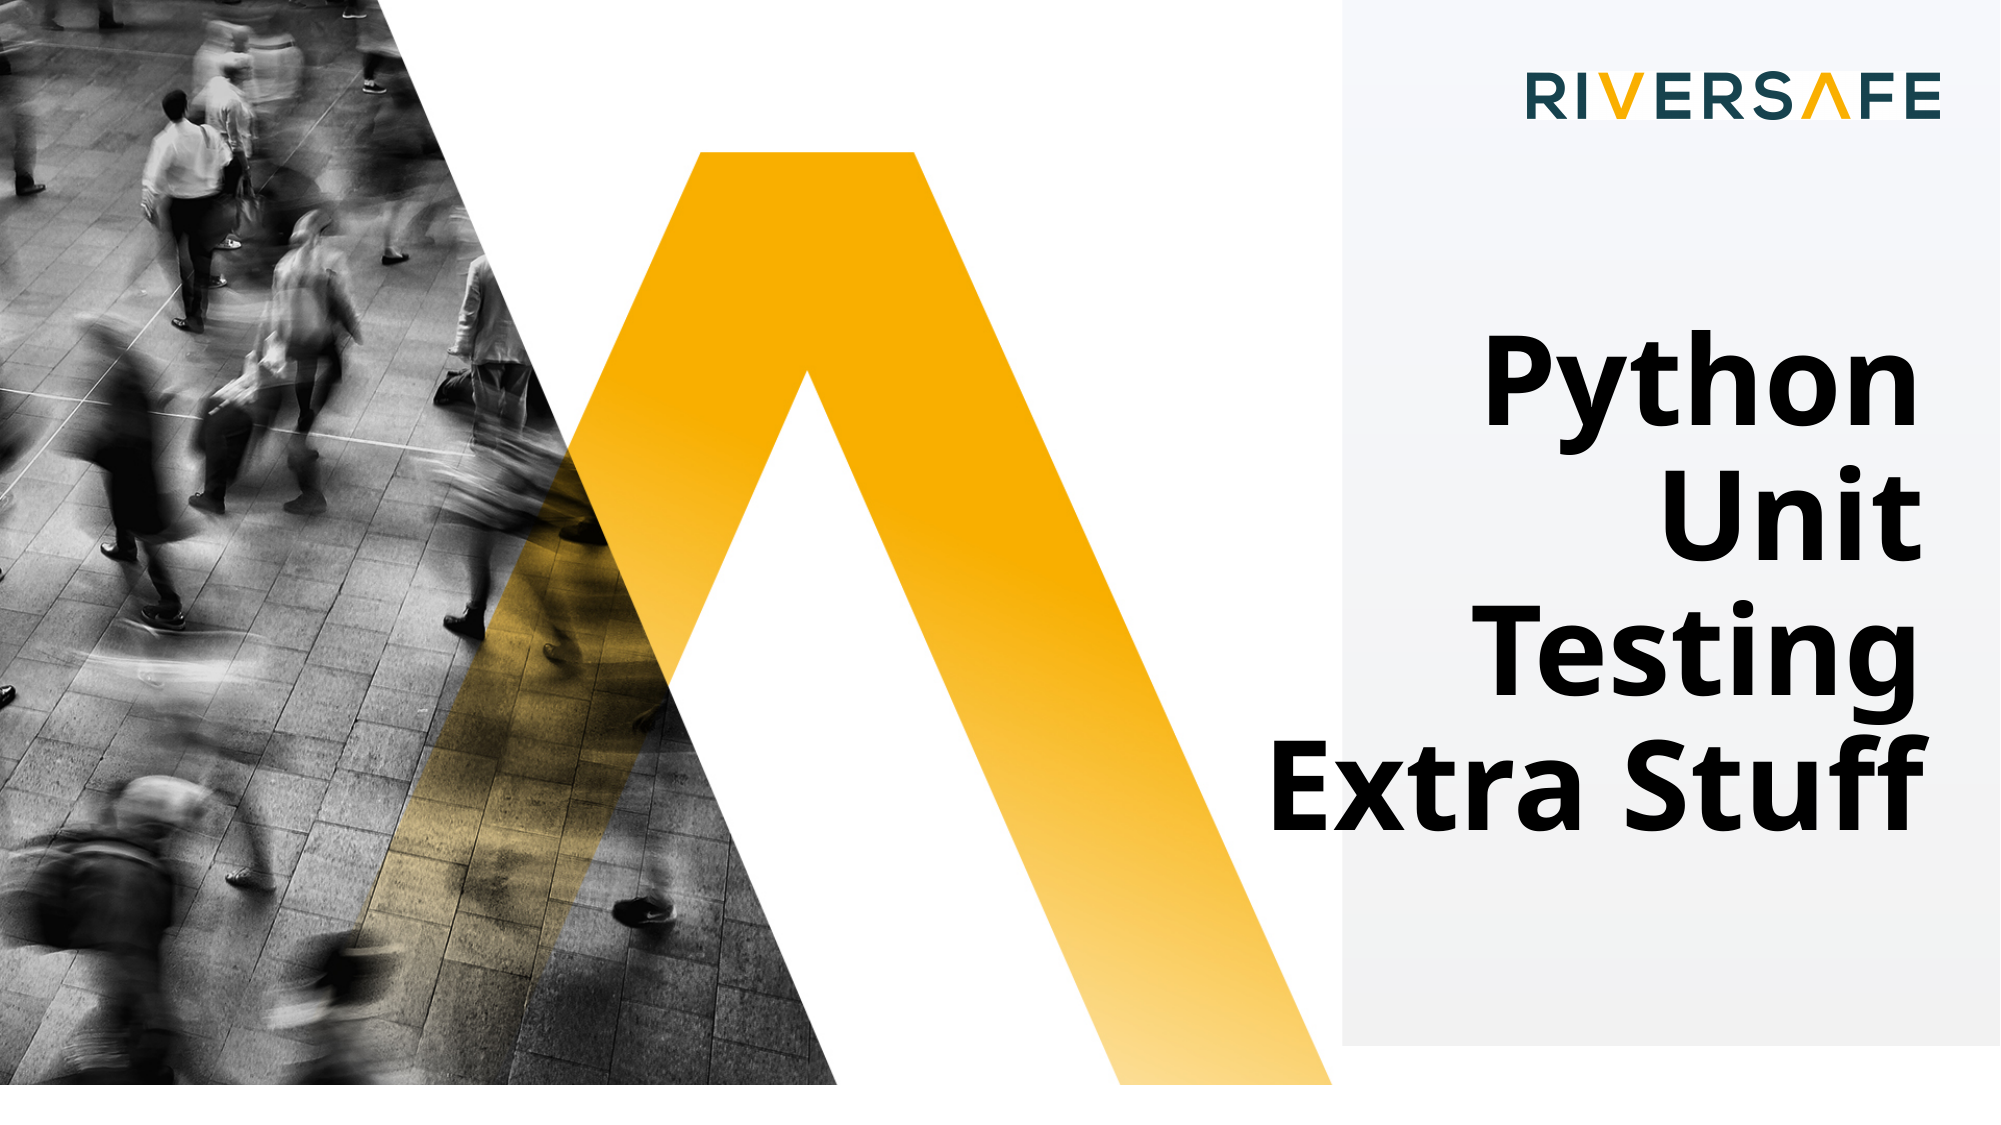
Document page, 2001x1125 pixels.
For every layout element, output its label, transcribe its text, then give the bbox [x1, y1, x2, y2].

picture [0, 0, 1343, 1085]
picture [1527, 71, 1940, 120]
list Python Unit Testing Extra Stuff [1244, 310, 1940, 441]
